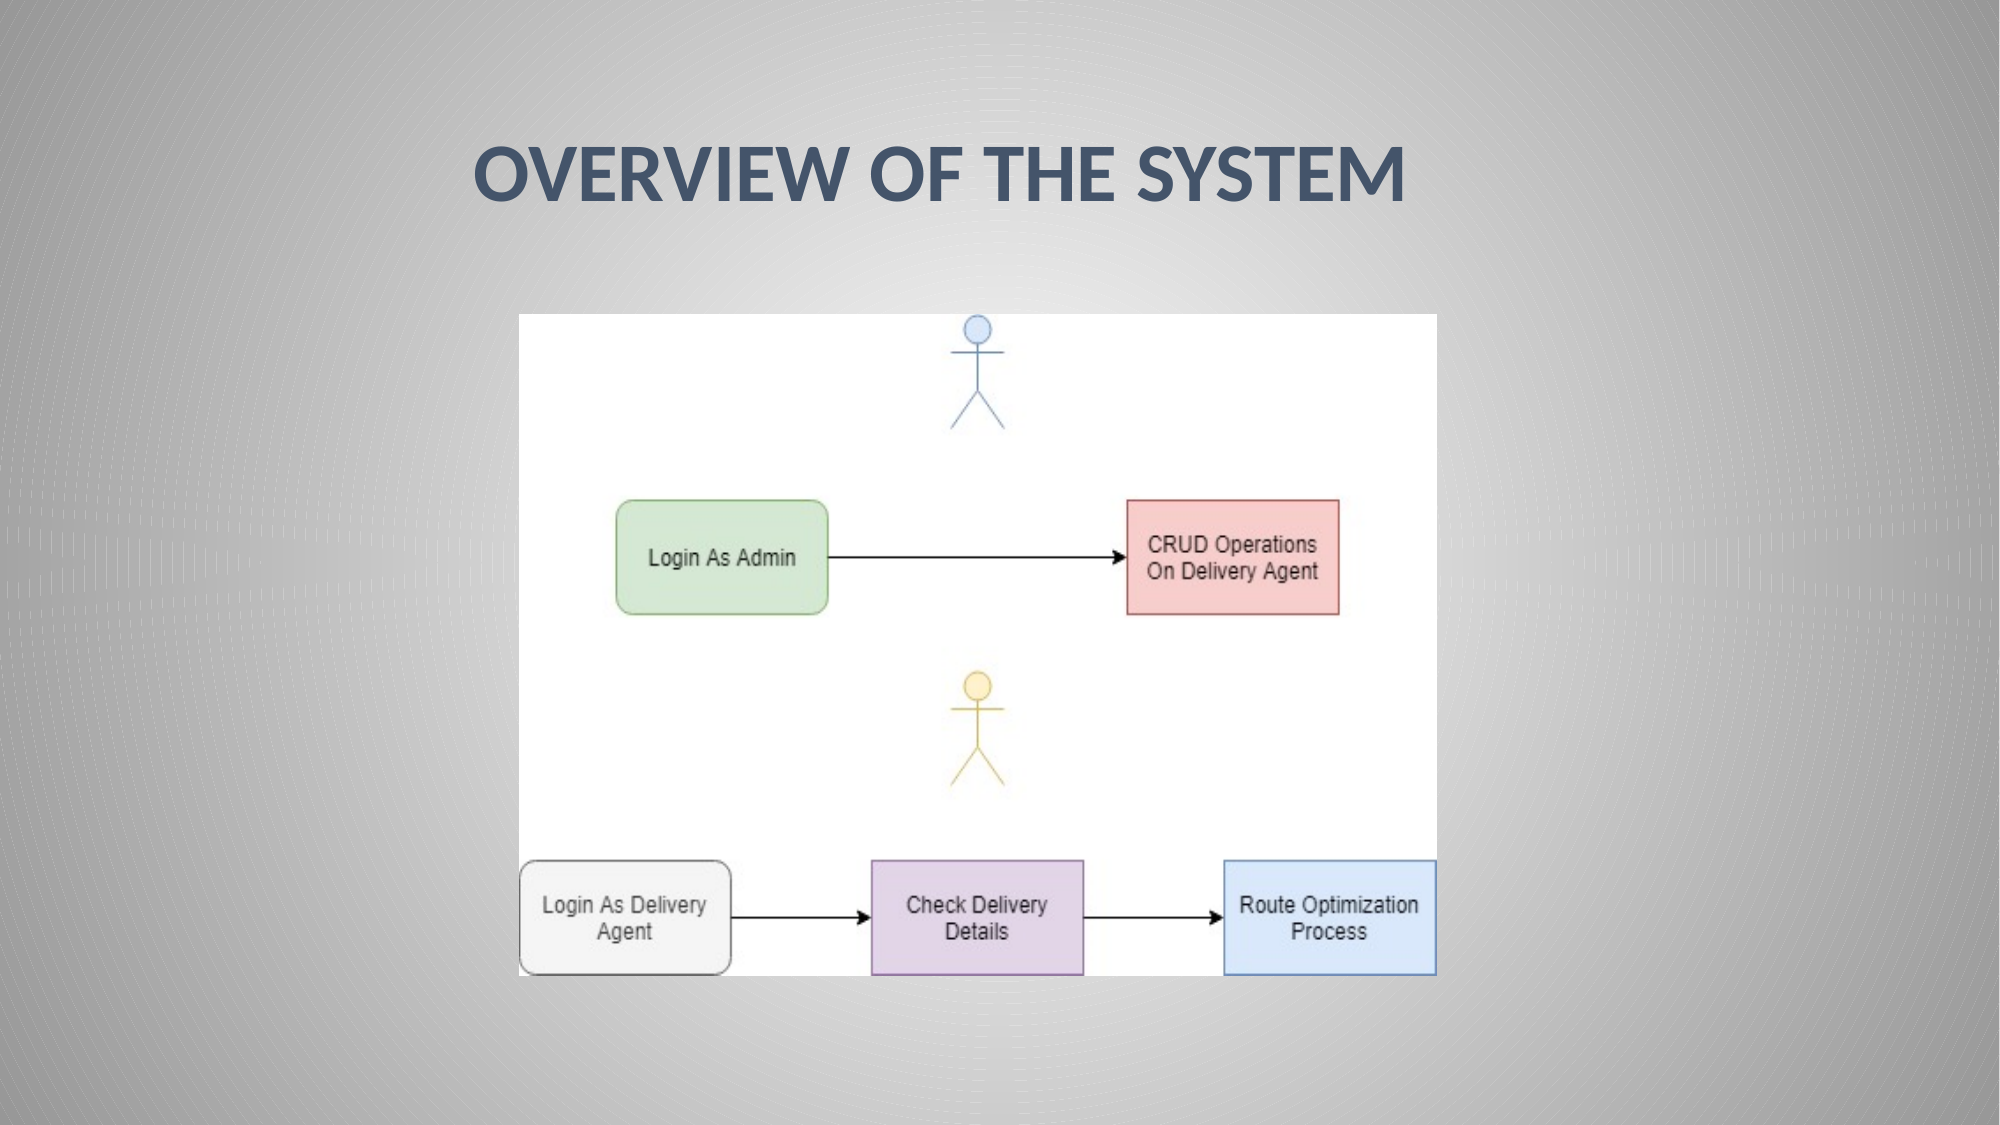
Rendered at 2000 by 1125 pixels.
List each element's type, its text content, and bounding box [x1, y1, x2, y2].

title Overview of THE System [198, 101, 1799, 228]
picture [519, 314, 1438, 977]
list [199, 267, 1800, 1013]
